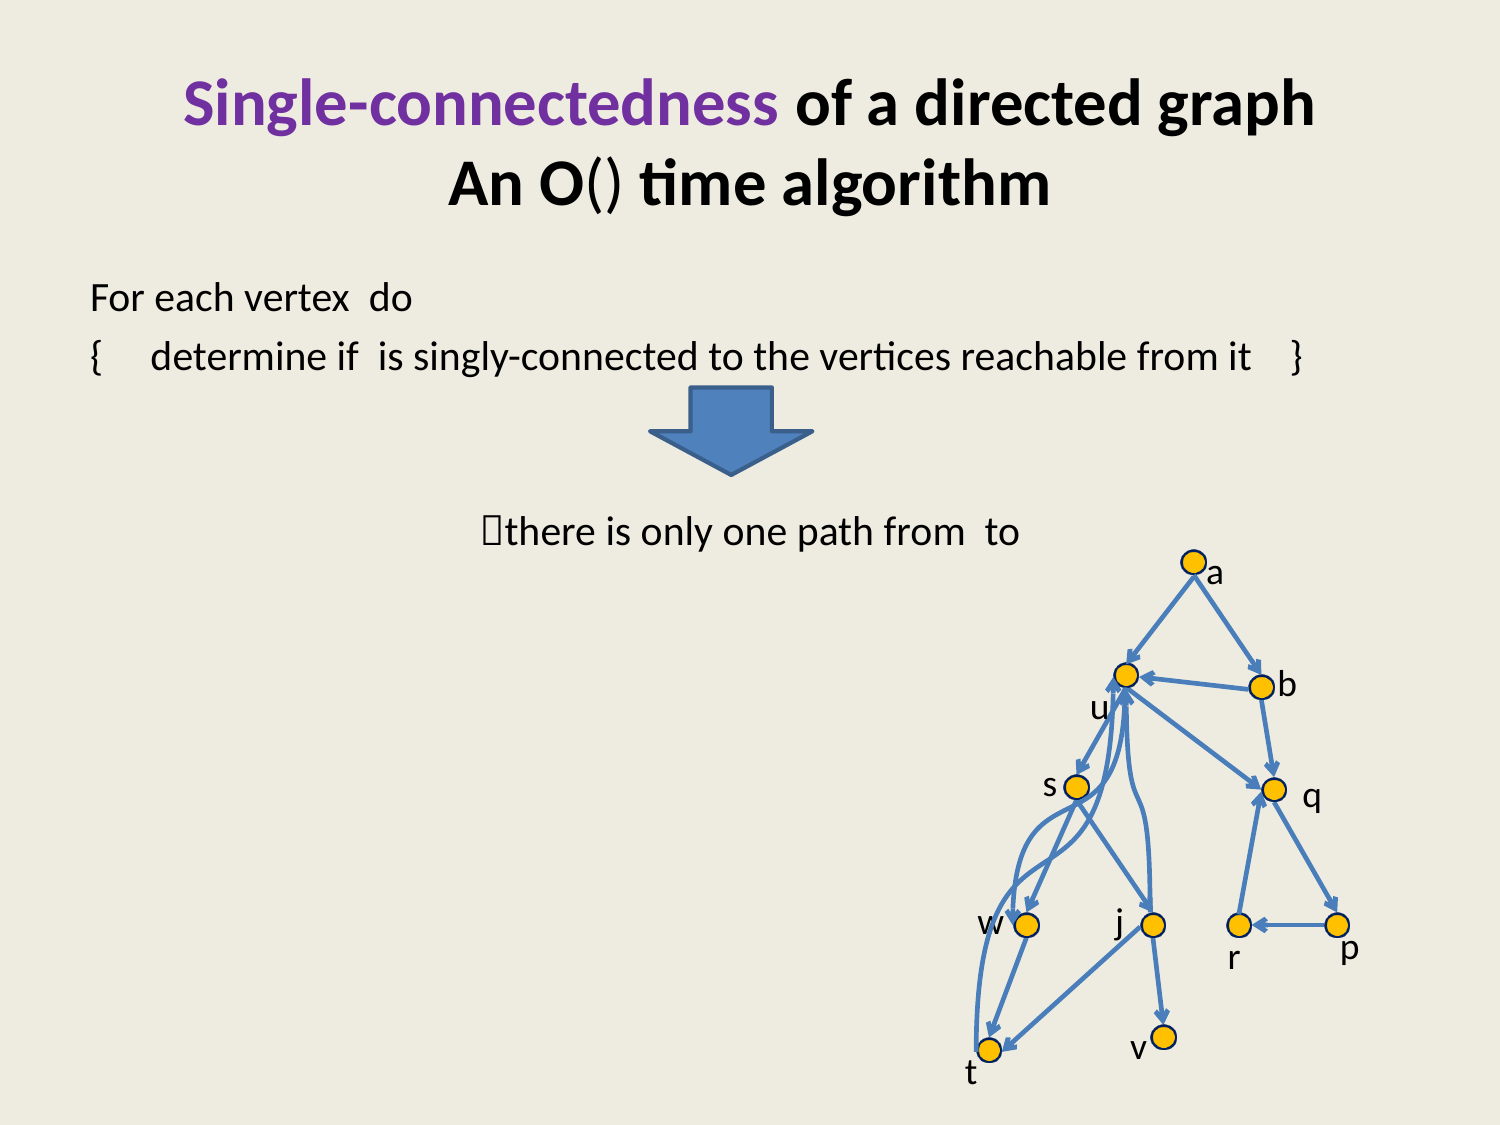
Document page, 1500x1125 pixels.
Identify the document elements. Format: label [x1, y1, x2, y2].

text_box [949, 539, 1376, 1101]
text_box [647, 385, 815, 477]
